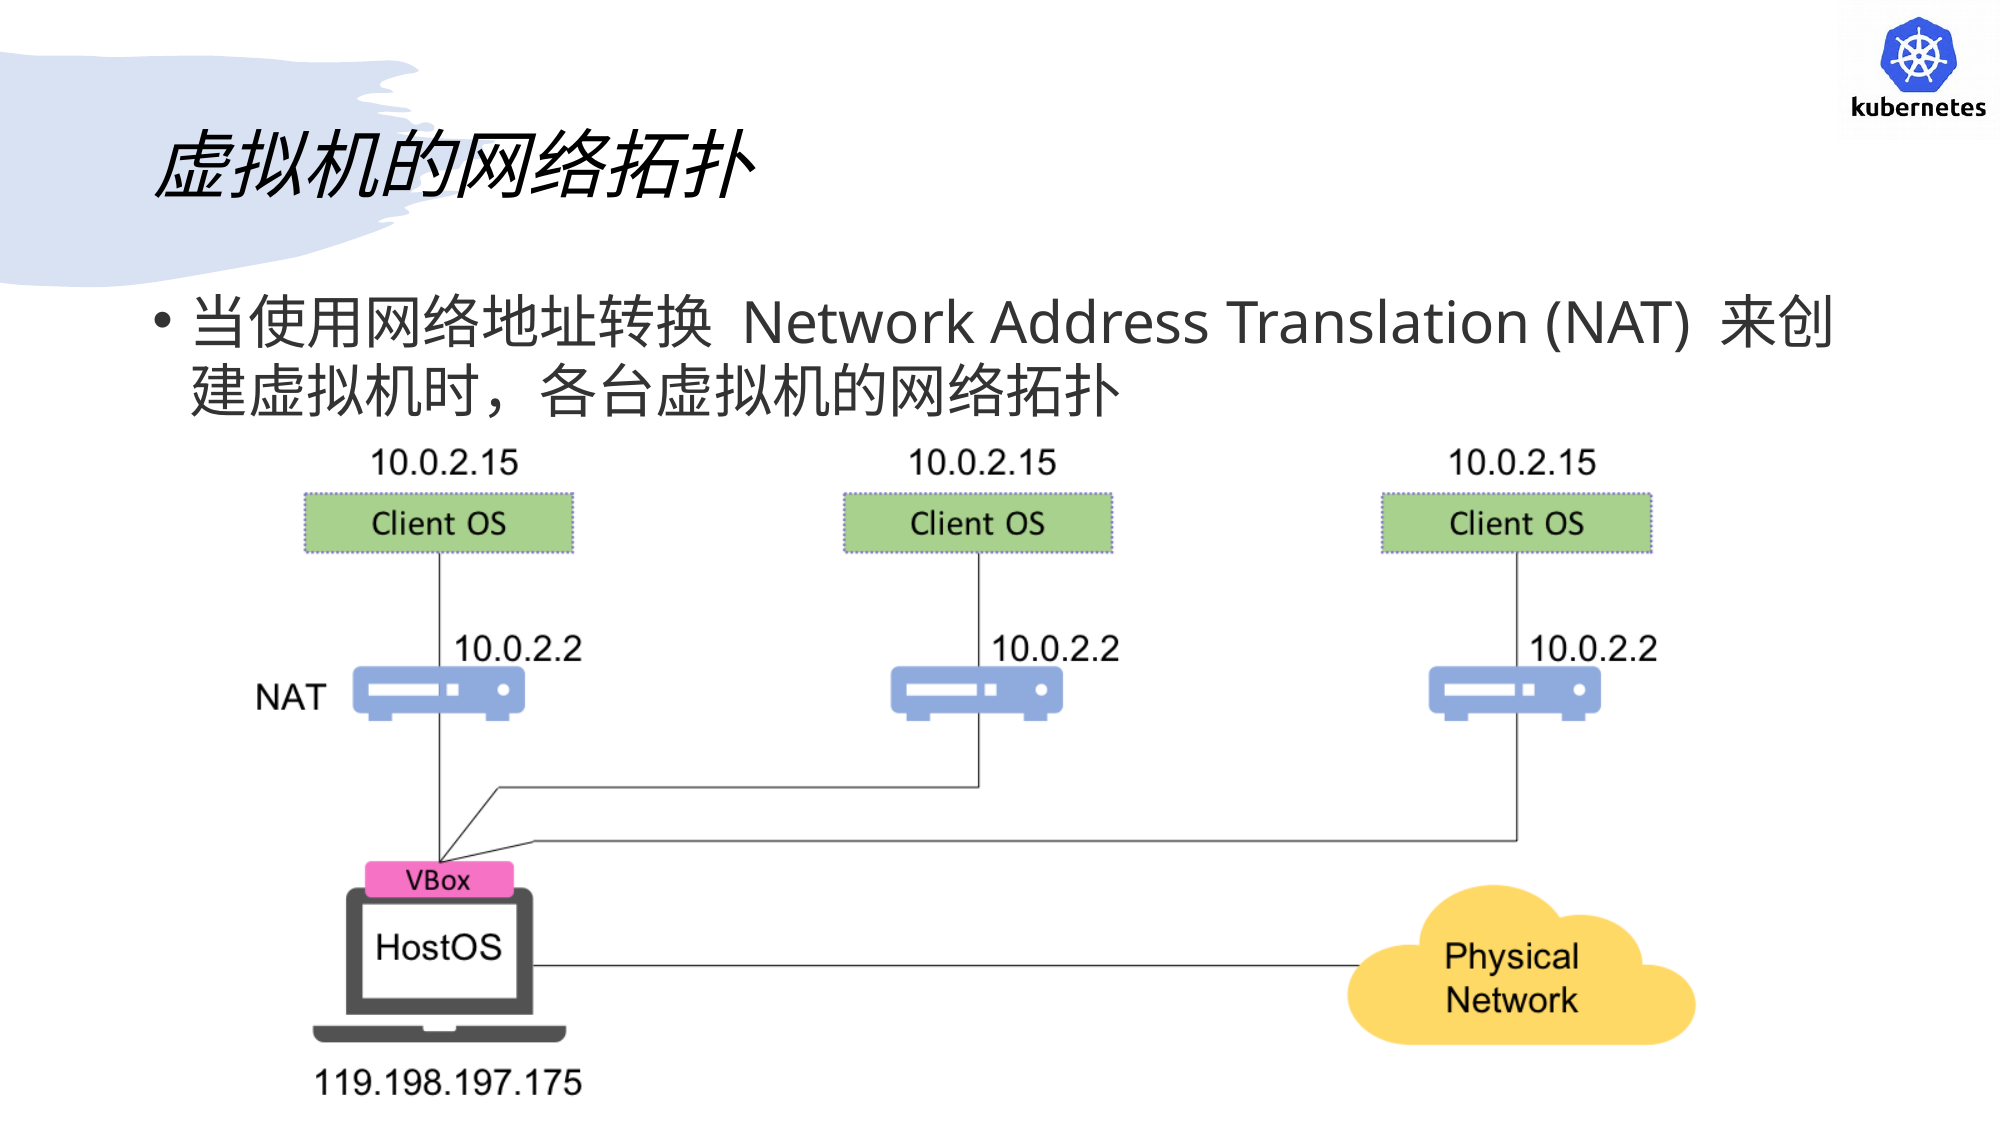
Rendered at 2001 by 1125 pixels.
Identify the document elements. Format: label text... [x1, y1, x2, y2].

title 虚拟机的网络拓扑 [137, 59, 1863, 277]
picture [1837, 0, 2000, 140]
list 当使用网络地址转换 Network Address Translation (NAT) 来创建虚拟机时，各台虚拟机的网络拓扑 [137, 277, 1863, 426]
picture [66, 426, 1934, 1125]
